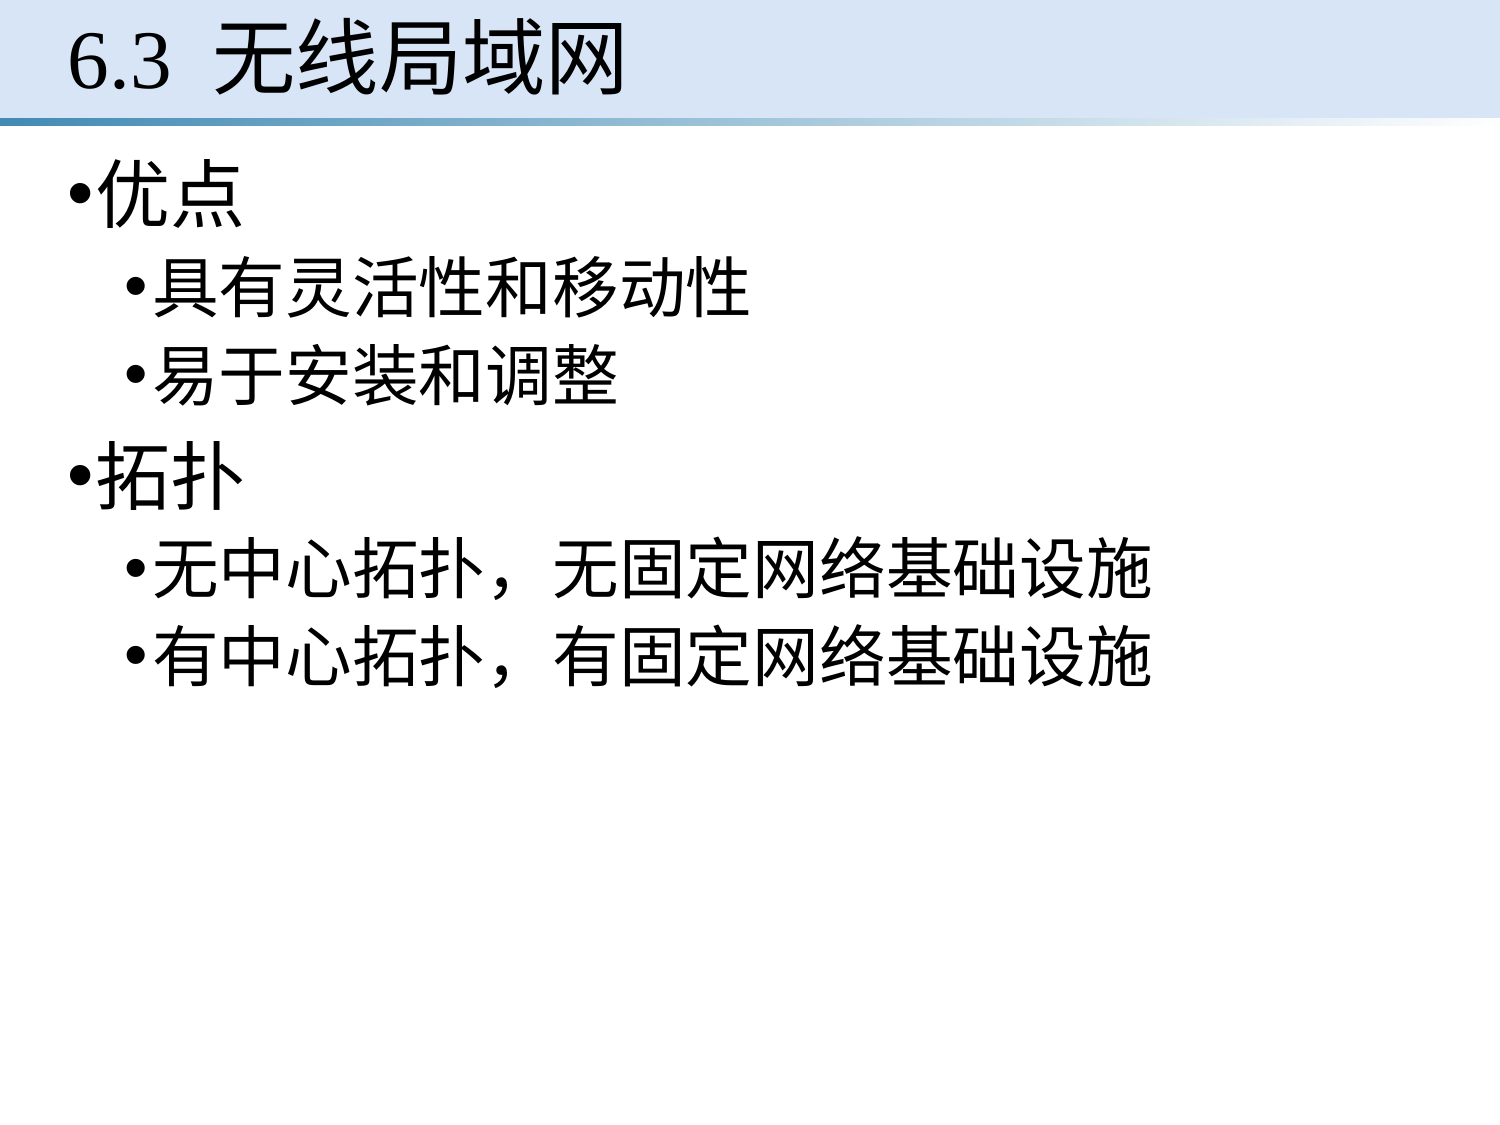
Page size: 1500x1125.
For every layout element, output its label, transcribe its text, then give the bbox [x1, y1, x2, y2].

list 优点 具有灵活性和移动性 易于安装和调整 拓扑 无中心拓扑，无固定网络基础设施 有中心拓扑，有固定网络基础设施 [52, 140, 1448, 1014]
title 6.3 无线局域网 [52, 0, 1448, 123]
